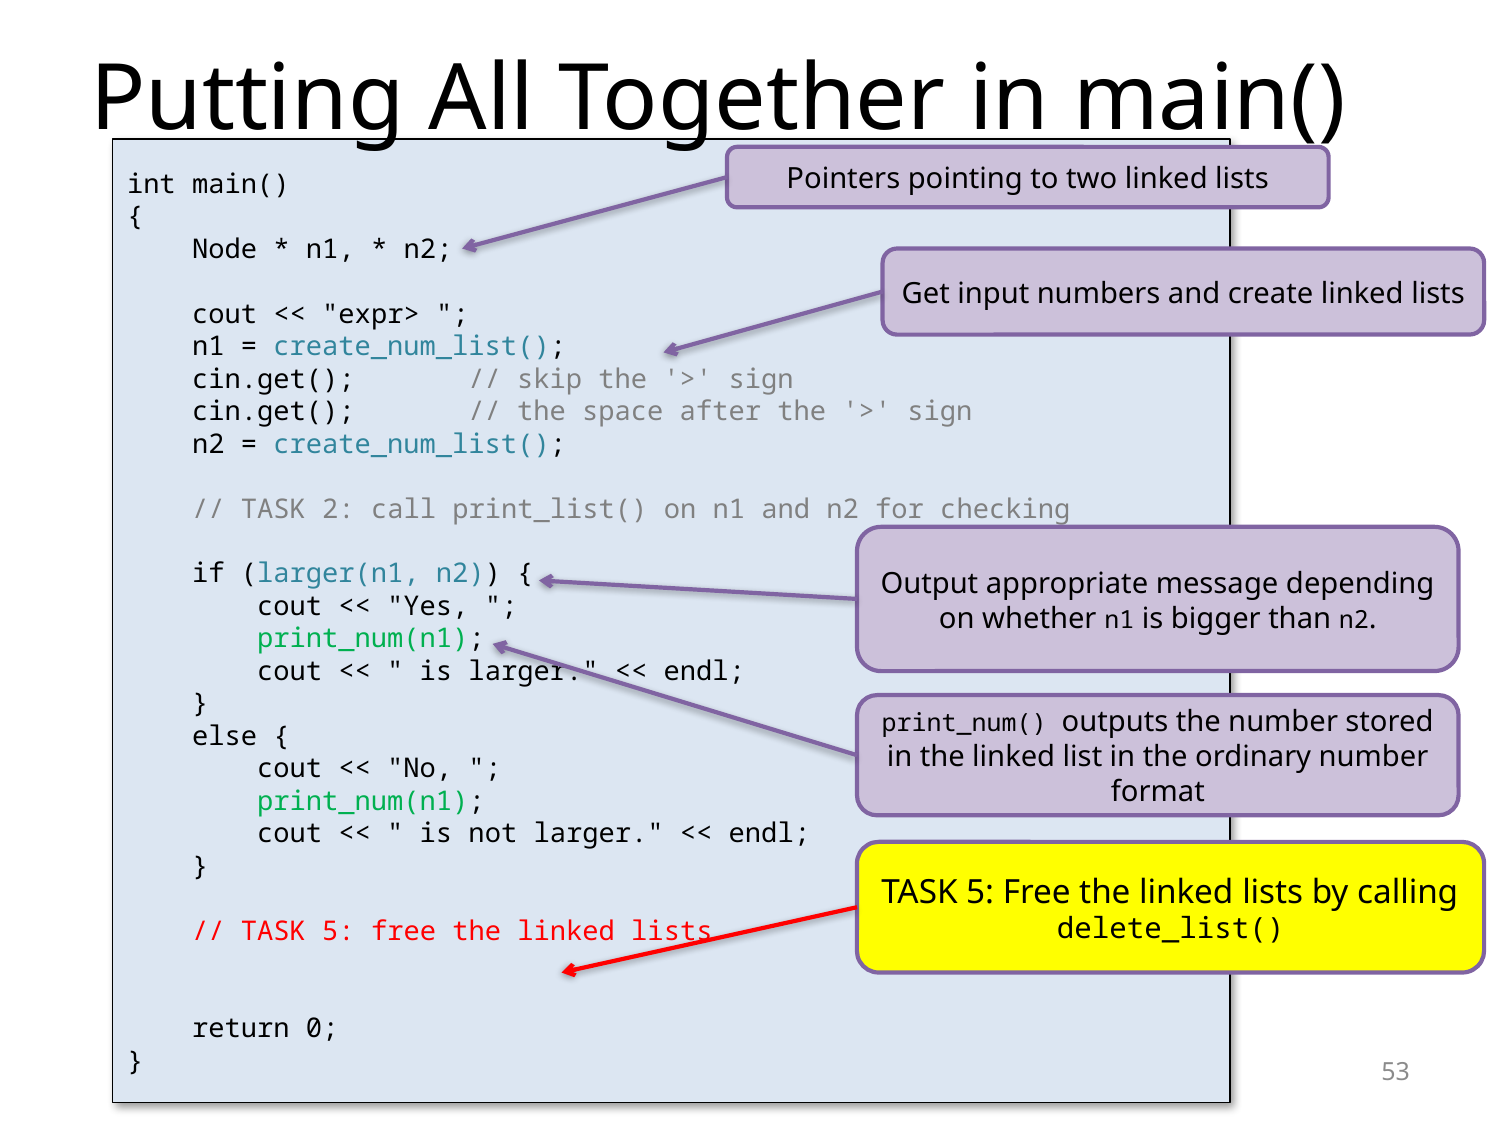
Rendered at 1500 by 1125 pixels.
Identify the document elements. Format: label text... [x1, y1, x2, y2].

text_box print_num() outputs the number stored in the linked list in the ordinary number format [854, 692, 1461, 818]
text_box Pointers pointing to two linked lists [724, 144, 1331, 210]
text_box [461, 176, 728, 249]
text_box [492, 643, 858, 756]
slide_number 53 [1240, 1042, 1425, 1103]
title Putting All Together in main() [75, 9, 1425, 178]
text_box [663, 291, 883, 353]
text_box Output appropriate message depending on whether n1 is bigger than n2. [854, 524, 1461, 674]
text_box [538, 580, 858, 600]
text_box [561, 906, 858, 973]
text_box int main() { Node * n1, * n2; cout << "expr> "; n1 = create_num_list(); cin.get(); // skip the '>' sign cin.get(); // the space after the '>' sign n2 = create_num_list(); // TASK 2: call print_list() on n1 and n2 for checking if (larger(n1, n2)) { cout << "Yes, "; print_num(n1); cout << " is larger." << endl; } else { cout << "No, "; print_num(n1); cout << " is not larger." << endl; } // TASK 5: free the linked lists return 0; } [112, 178, 1231, 1103]
text_box TASK 5: Free the linked lists by calling delete_list() [854, 839, 1487, 975]
text_box Get input numbers and create linked lists [880, 246, 1487, 337]
